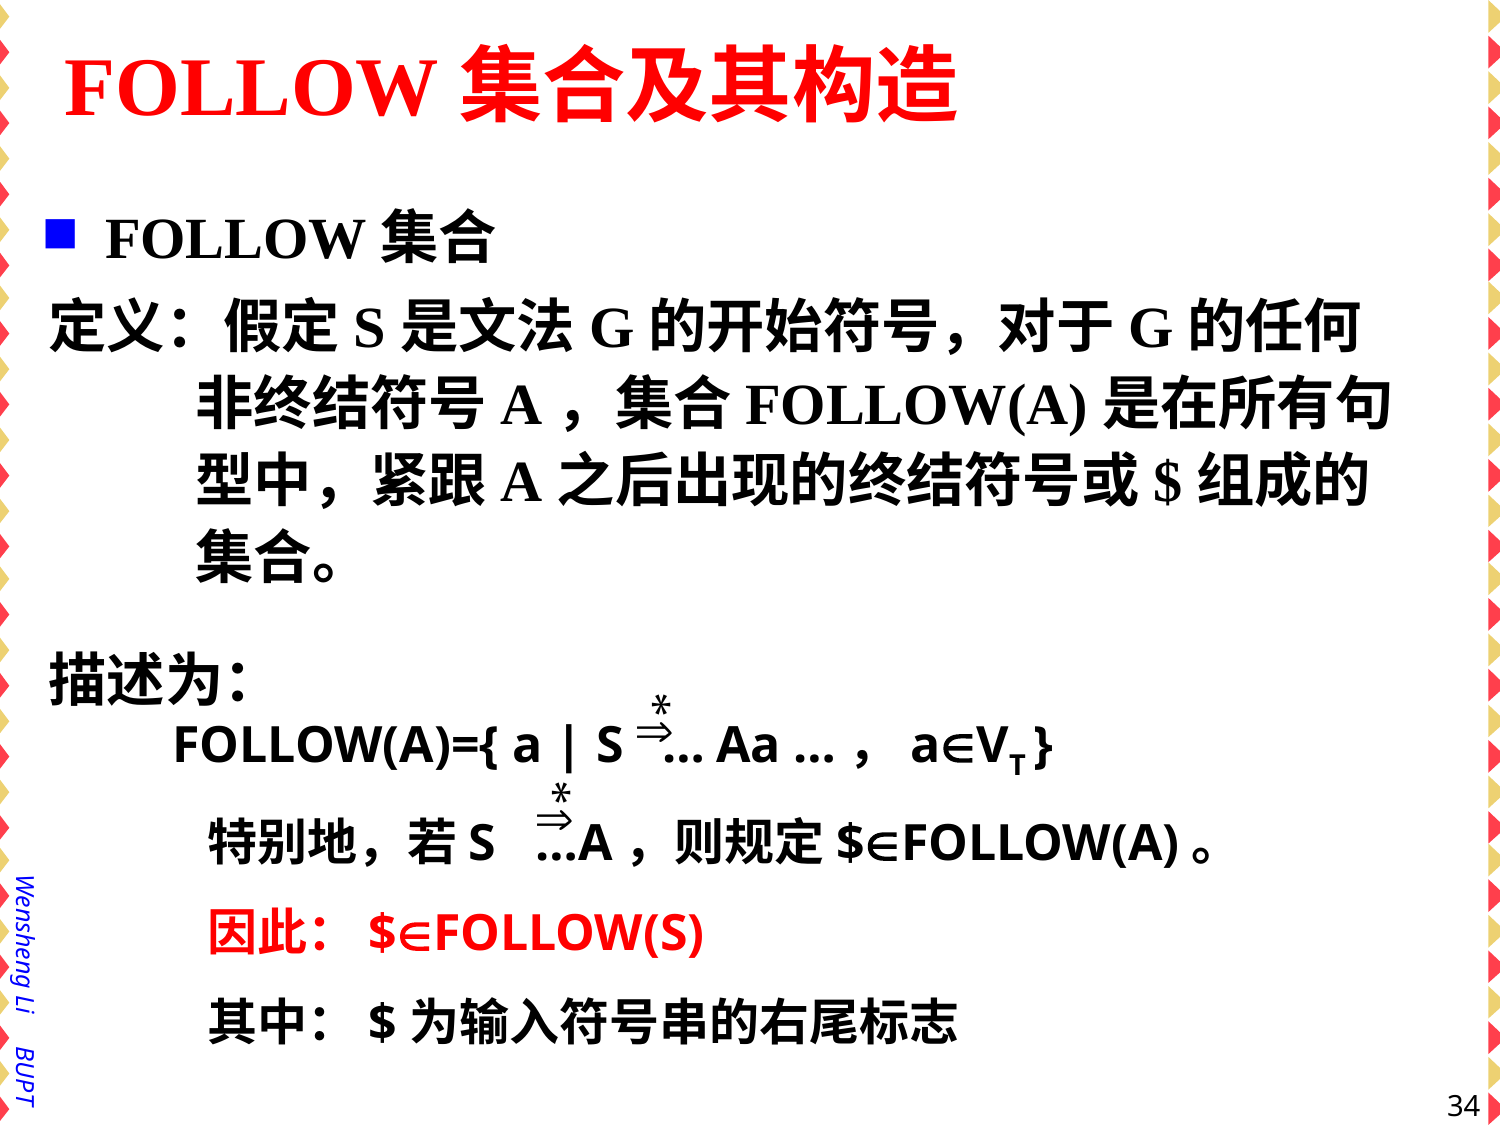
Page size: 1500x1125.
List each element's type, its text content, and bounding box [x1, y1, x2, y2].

slide_number 34 [1348, 1079, 1496, 1124]
text_box FOLLOW集合 定义：假定S是文法G的开始符号，对于G的任何非终结符号A，集合FOLLOW(A)是在所有句型中，紧跟A之后出现的终结符号或$组成的集合。 描述为： [33, 185, 1432, 691]
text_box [177, 670, 1237, 1050]
text_box FOLLOW集合及其构造 [49, 24, 1463, 163]
